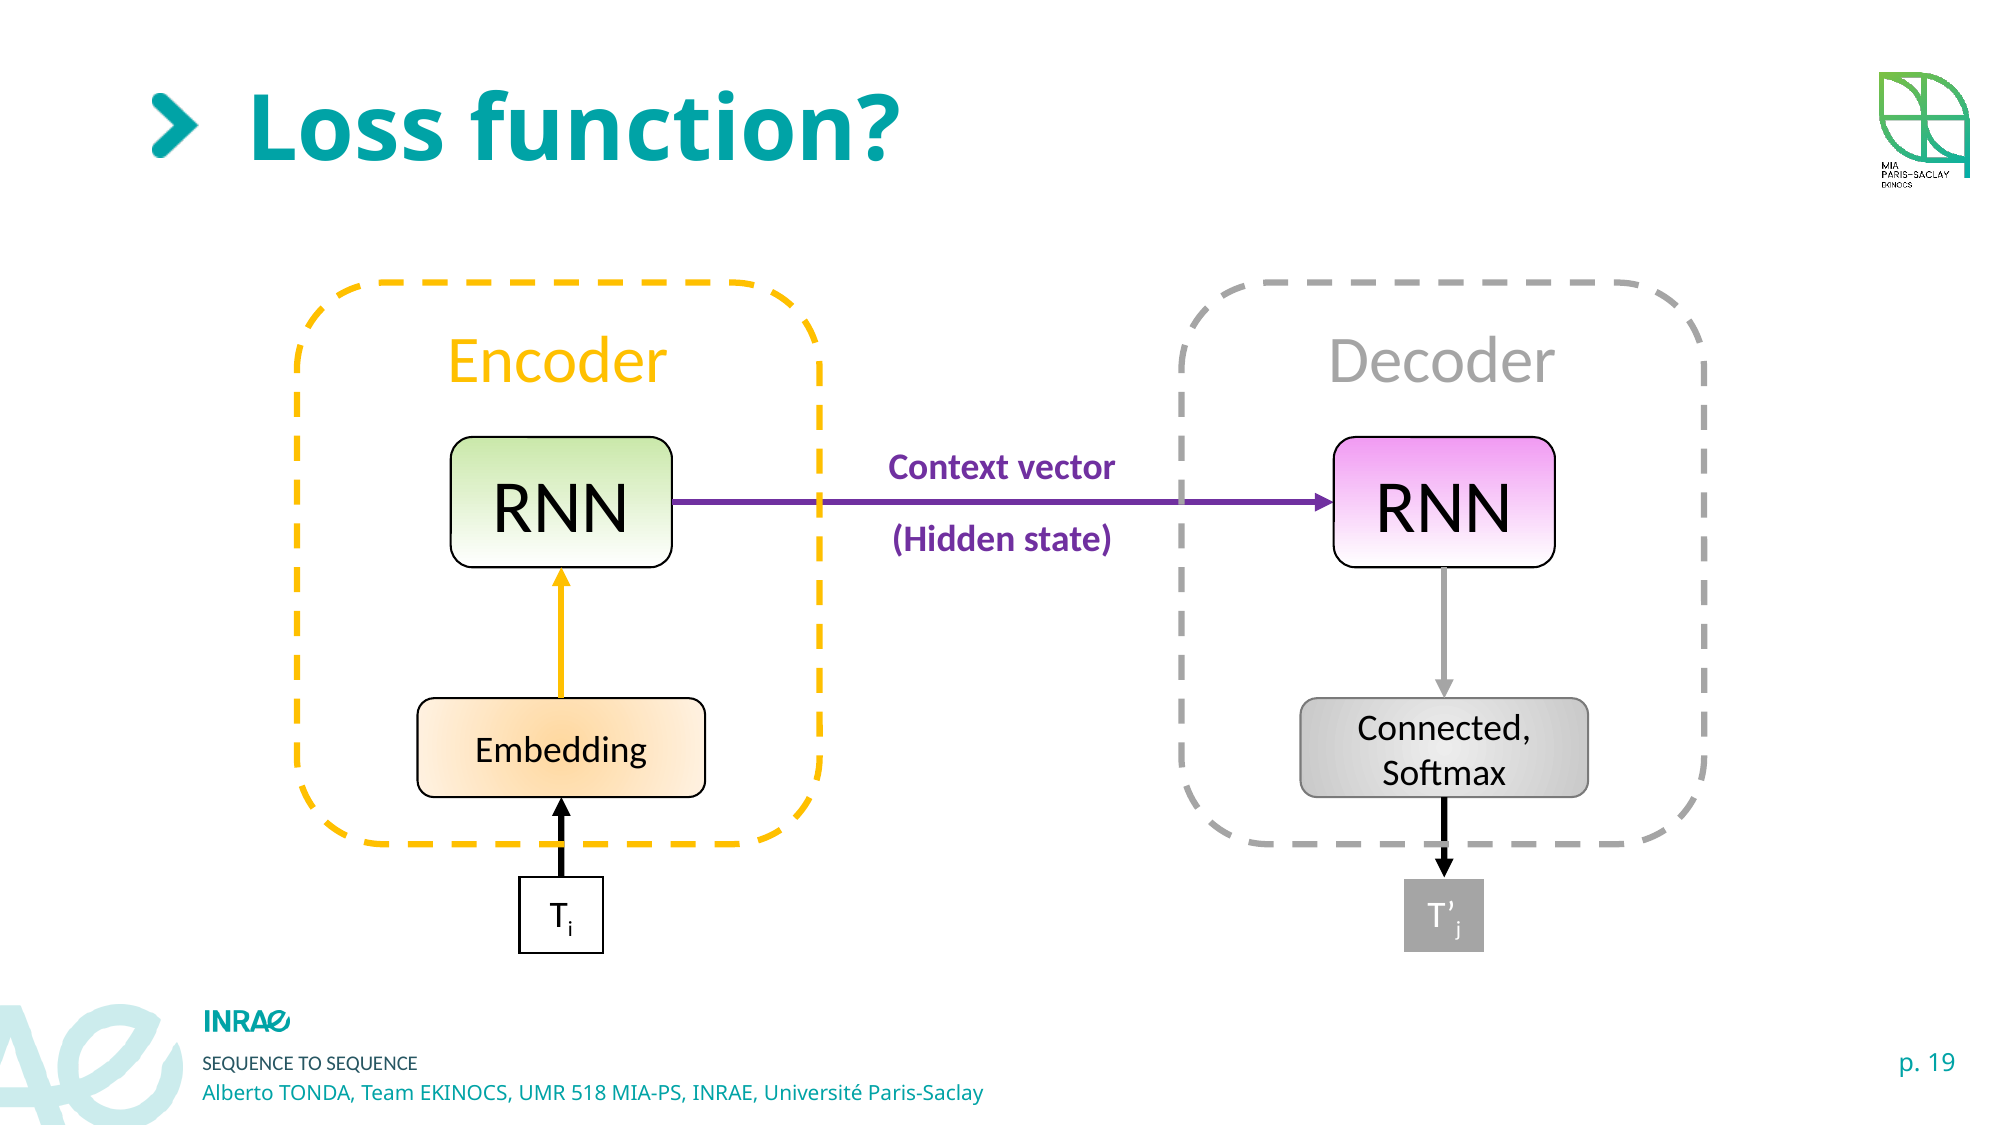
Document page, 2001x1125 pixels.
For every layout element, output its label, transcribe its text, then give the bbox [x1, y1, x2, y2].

text_box Decoder [1180, 281, 1706, 846]
text_box Ti [518, 876, 604, 954]
title Loss function? [137, 59, 1863, 203]
picture [1862, 54, 1986, 205]
picture [0, 996, 329, 1125]
text_box T’j [1401, 876, 1488, 955]
text_box Context vector [873, 434, 1132, 495]
picture [152, 93, 200, 158]
text_box Encoder [295, 281, 821, 846]
text_box (Hidden state) [873, 506, 1132, 567]
